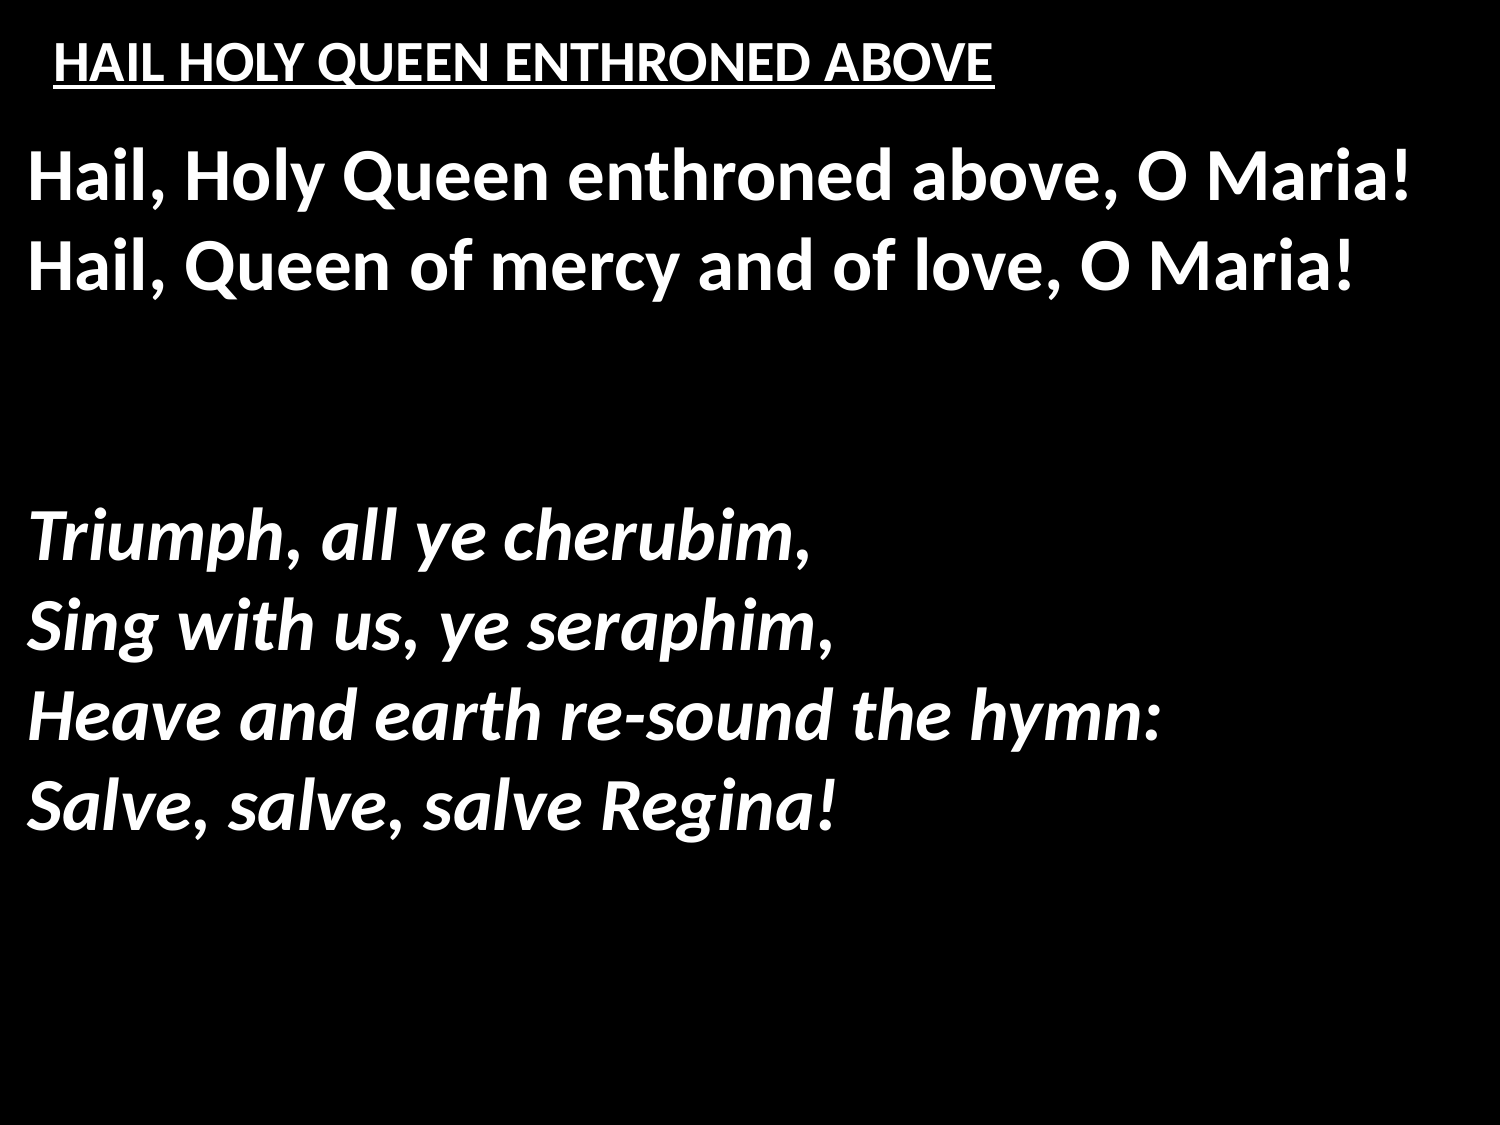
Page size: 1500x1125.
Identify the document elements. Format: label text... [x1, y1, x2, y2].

list Hail, Holy Queen enthroned above, O Maria! Hail, Queen of mercy and of love, O Maria! Triumph, all ye cherubim, Sing with us, ye seraphim, Heave and earth re-sound the hymn: Salve, salve, salve Regina! [8, 125, 1489, 1116]
title HAIL HOLY QUEEN ENTHRONED ABOVE [10, 0, 1490, 117]
